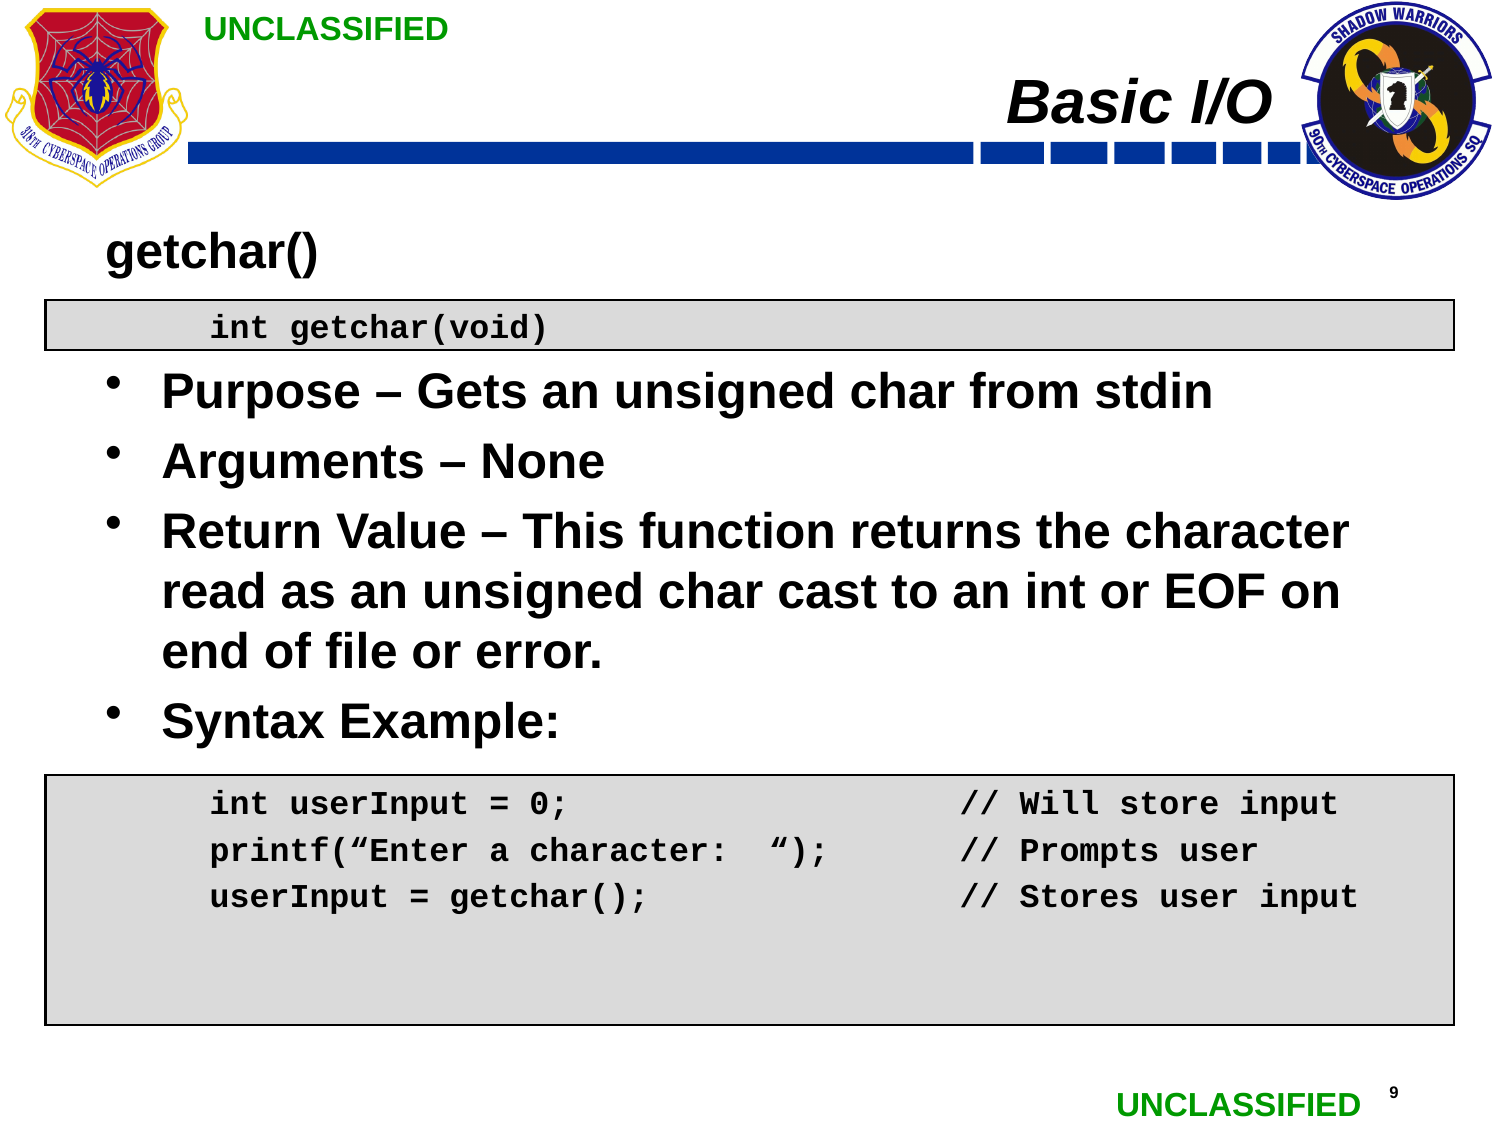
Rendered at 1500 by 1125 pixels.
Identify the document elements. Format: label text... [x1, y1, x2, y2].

picture [1300, 1, 1493, 200]
list getchar() Purpose – Gets an unsigned char from stdin Arguments – None Return Value – This function returns the character read as an unsigned char cast to an int or EOF on end of file or error. Syntax Example: [90, 350, 1453, 774]
title Basic I/O [249, 51, 1288, 142]
text_box int userInput = 0; // Will store input printf(“Enter a character: “); // Prompts user userInput = getchar(); // Stores user input [45, 774, 1455, 1025]
list getchar() Purpose – Gets an unsigned char from stdin Arguments – None Return Value – This function returns the character read as an unsigned char cast to an int or EOF on end of file or error. Syntax Example: [90, 211, 1453, 299]
picture [5, 8, 188, 188]
text_box int getchar(void) [45, 299, 1455, 350]
